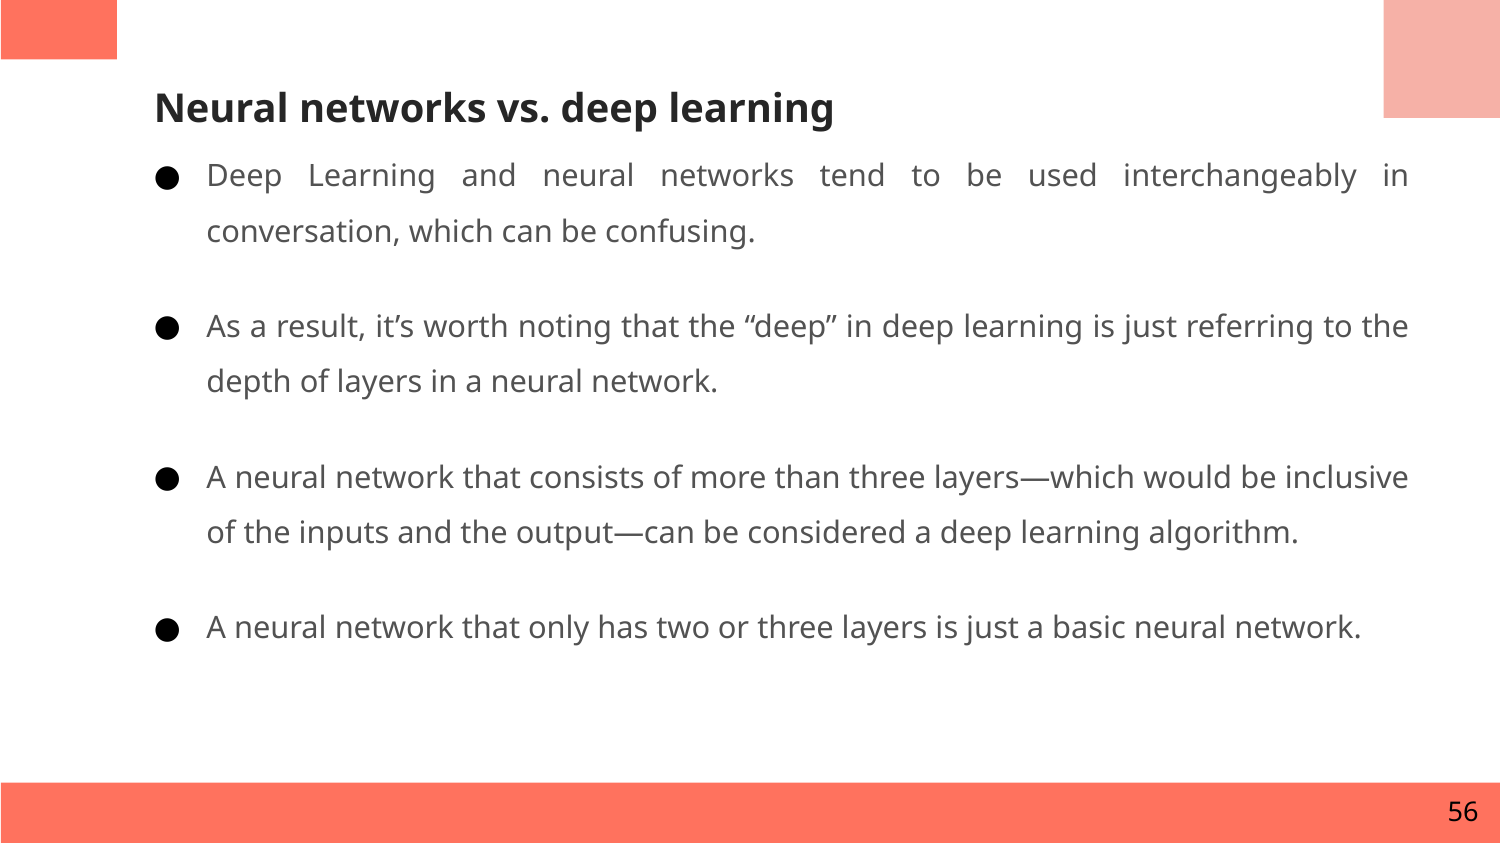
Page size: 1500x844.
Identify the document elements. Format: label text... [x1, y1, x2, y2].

slide_number 56 [1403, 779, 1494, 844]
list Neural networks vs. deep learning Deep Learning and neural networks tend to be used interchangeably in conversation, which can be confusing. As a result, it’s worth noting that the “deep” in deep learning is just referring to the depth of layers in a neural network. A neural network that consists of more than three layers—which would be inclusive of the inputs and the output—can be considered a deep learning algorithm. A neural network that only has two or three layers is just a basic neural network. [138, 43, 1425, 717]
